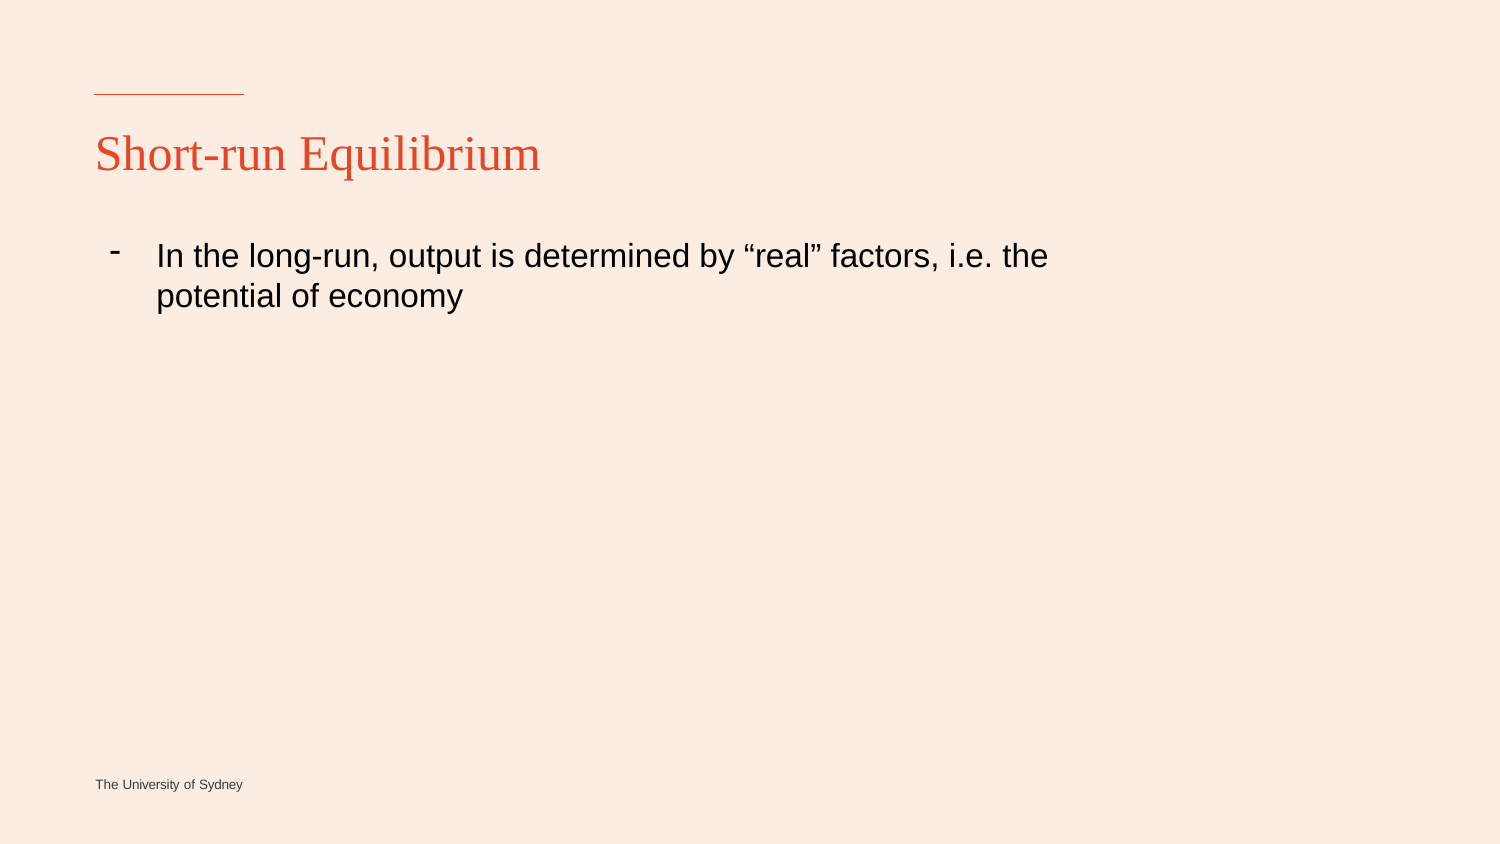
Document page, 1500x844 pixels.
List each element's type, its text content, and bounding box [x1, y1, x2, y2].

text_box In the long-run, output is determined by “real” factors, i.e. the potential of economy [94, 227, 1097, 322]
title Short-run Equilibrium [94, 120, 1406, 182]
